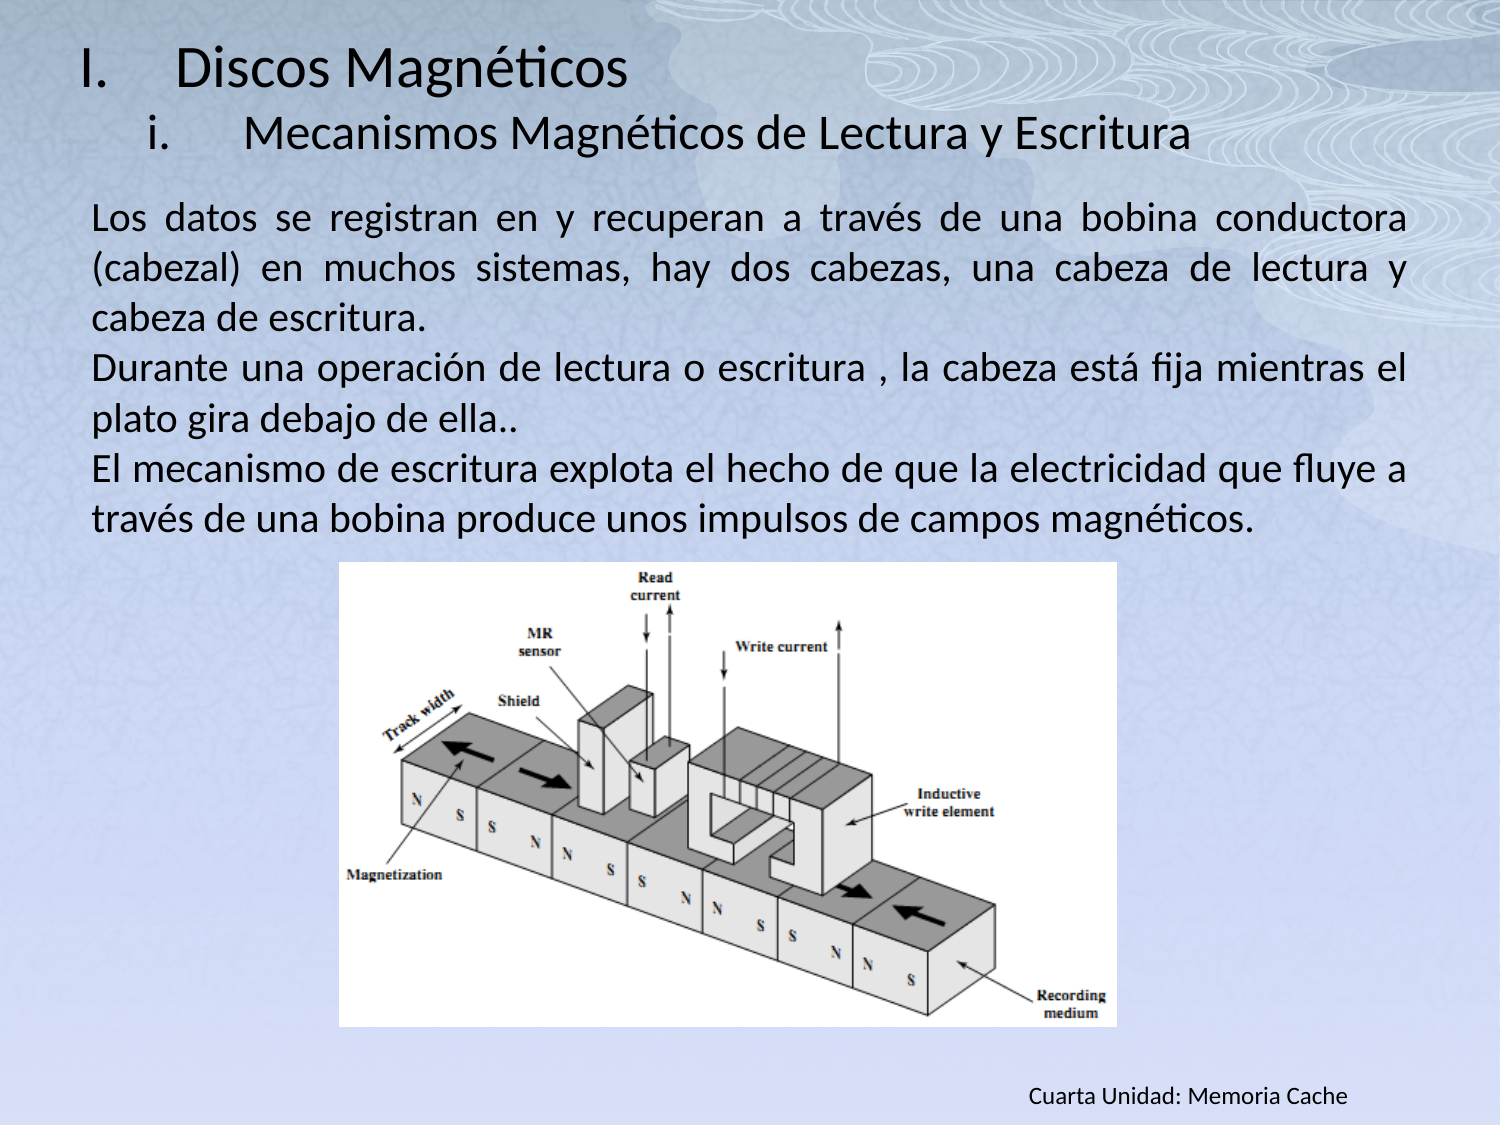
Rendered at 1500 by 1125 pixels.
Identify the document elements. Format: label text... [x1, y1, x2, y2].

text_box Discos Magnéticos Mecanismos Magnéticos de Lectura y Escritura [64, 0, 1415, 188]
footer Cuarta Unidad: Memoria Cache [992, 1065, 1386, 1125]
text_box Los datos se registran en y recuperan a través de una bobina conductora (cabezal) en muchos sistemas, hay dos cabezas, una cabeza de lectura y cabeza de escritura. Durante una operación de lectura o escritura , la cabeza está fija mientras el plato gira debajo de ella.. El mecanismo de escritura explota el hecho de que la electricidad que fluye a través de una bobina produce unos impulsos de campos magnéticos. [76, 182, 1424, 548]
picture [339, 562, 1117, 1027]
